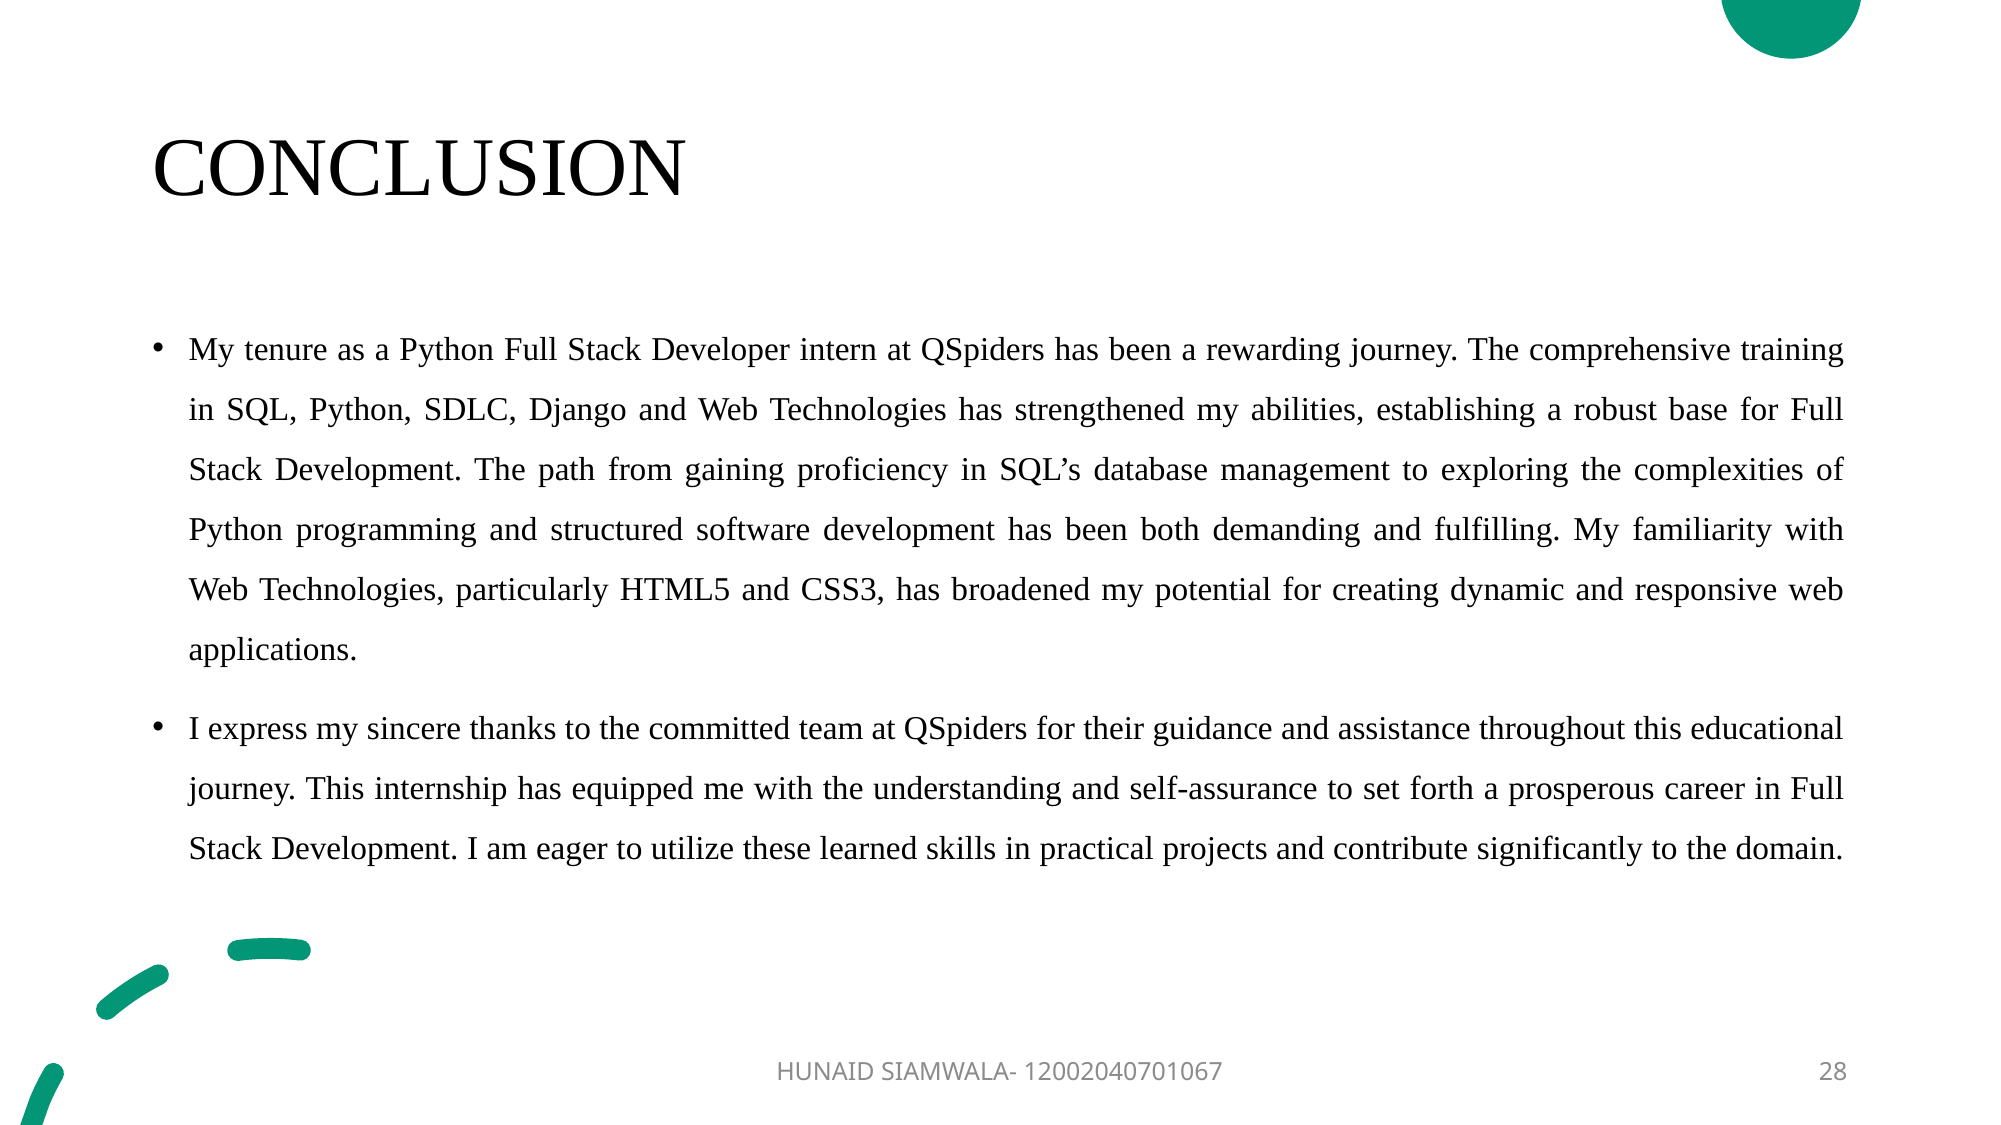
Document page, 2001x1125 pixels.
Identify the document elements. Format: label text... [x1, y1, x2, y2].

title CONCLUSION [137, 59, 1863, 278]
footer HUNAID SIAMWALA- 12002040701067 [662, 1042, 1338, 1103]
slide_number 28 [1412, 1042, 1863, 1103]
list My tenure as a Python Full Stack Developer intern at QSpiders has been a rewarding journey. The comprehensive training in SQL, Python, SDLC, Django and Web Technologies has strengthened my abilities, establishing a robust base for Full Stack Development. The path from gaining proficiency in SQL’s database management to exploring the complexities of Python programming and structured software development has been both demanding and fulfilling. My familiarity with Web Technologies, particularly HTML5 and CSS3, has broadened my potential for creating dynamic and responsive web applications. I express my sincere thanks to the committed team at QSpiders for their guidance and assistance throughout this educational journey. This internship has equipped me with the understanding and self-assurance to set forth a prosperous career in Full Stack Development. I am eager to utilize these learned skills in practical projects and contribute significantly to the domain. [137, 299, 1863, 933]
